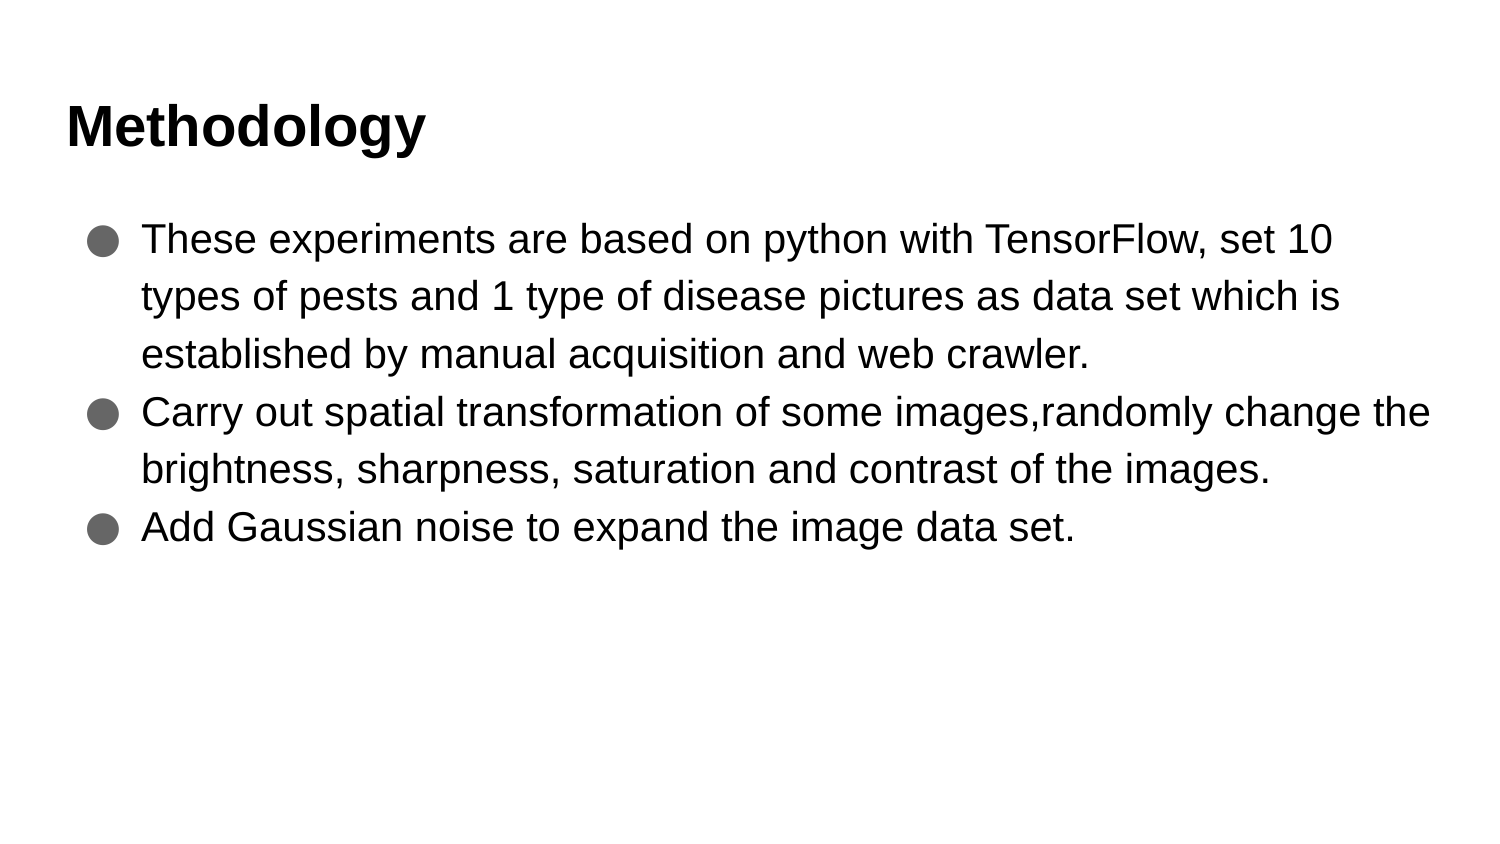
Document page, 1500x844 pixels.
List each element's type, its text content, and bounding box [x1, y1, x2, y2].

list These experiments are based on python with TensorFlow, set 10 types of pests and 1 type of disease pictures as data set which is established by manual acquisition and web crawler. Carry out spatial transformation of some images,randomly change the brightness, sharpness, saturation and contrast of the images. Add Gaussian noise to expand the image data set. [51, 189, 1449, 750]
title Methodology [51, 72, 1449, 167]
